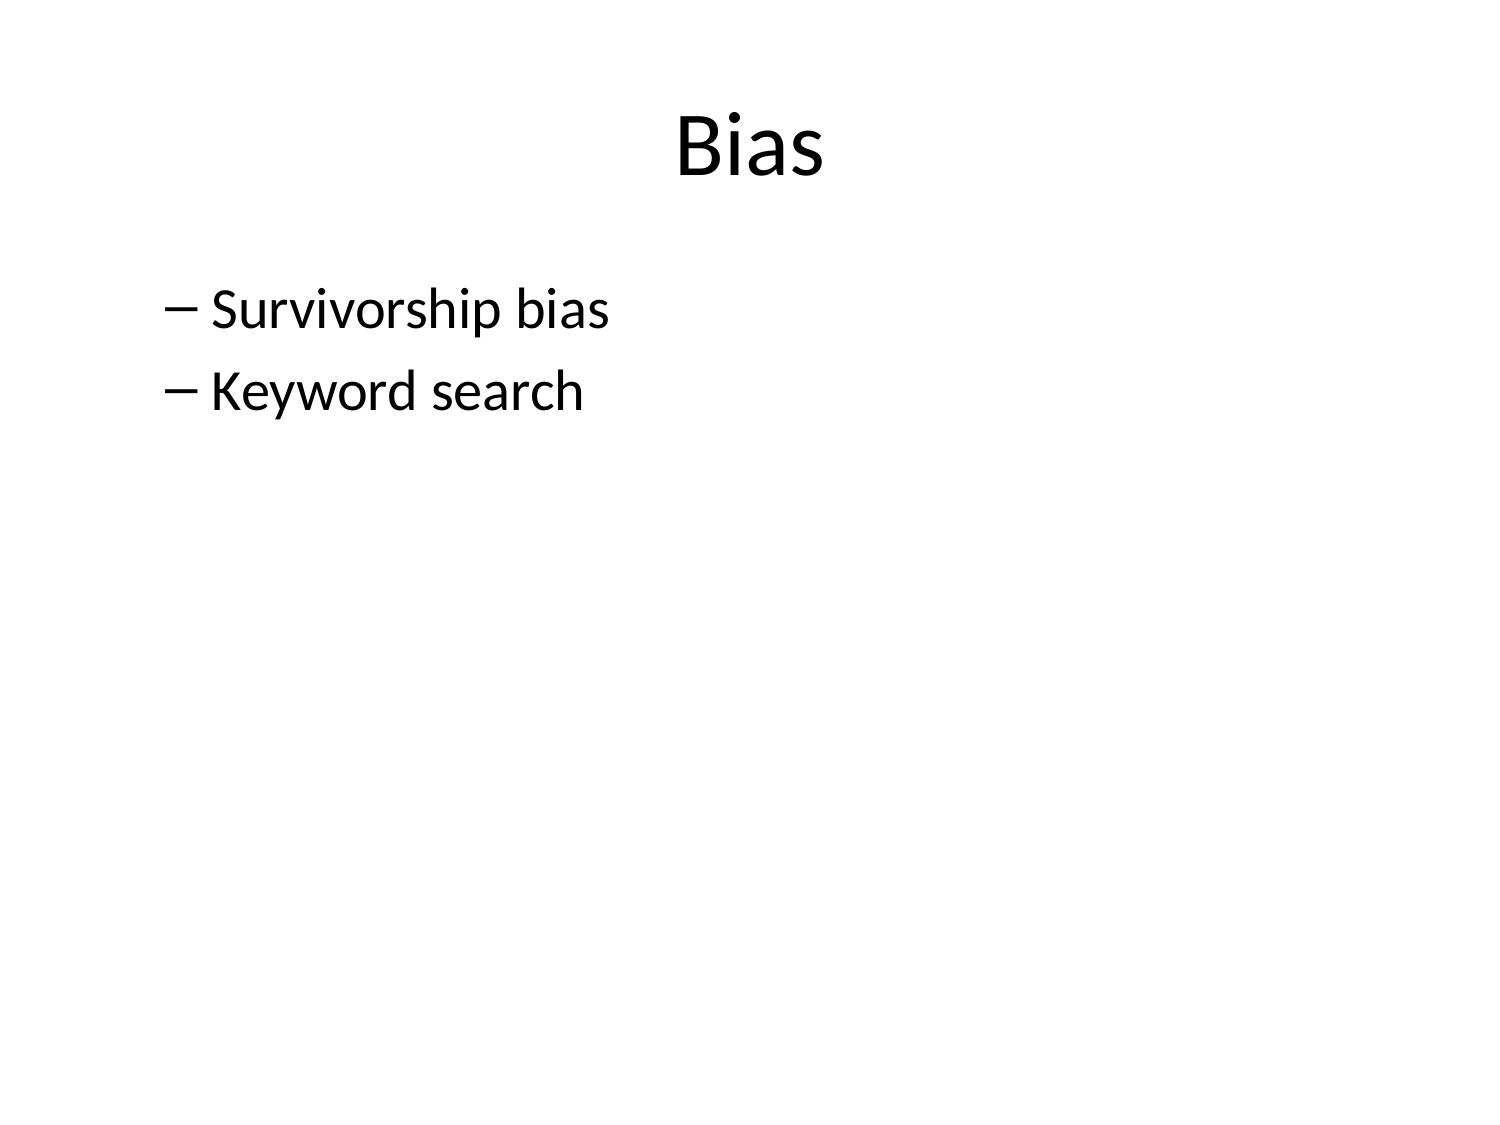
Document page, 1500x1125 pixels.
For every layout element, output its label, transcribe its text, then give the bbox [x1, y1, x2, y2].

list Survivorship bias Keyword search [75, 262, 1425, 1005]
title Bias [75, 45, 1425, 233]
